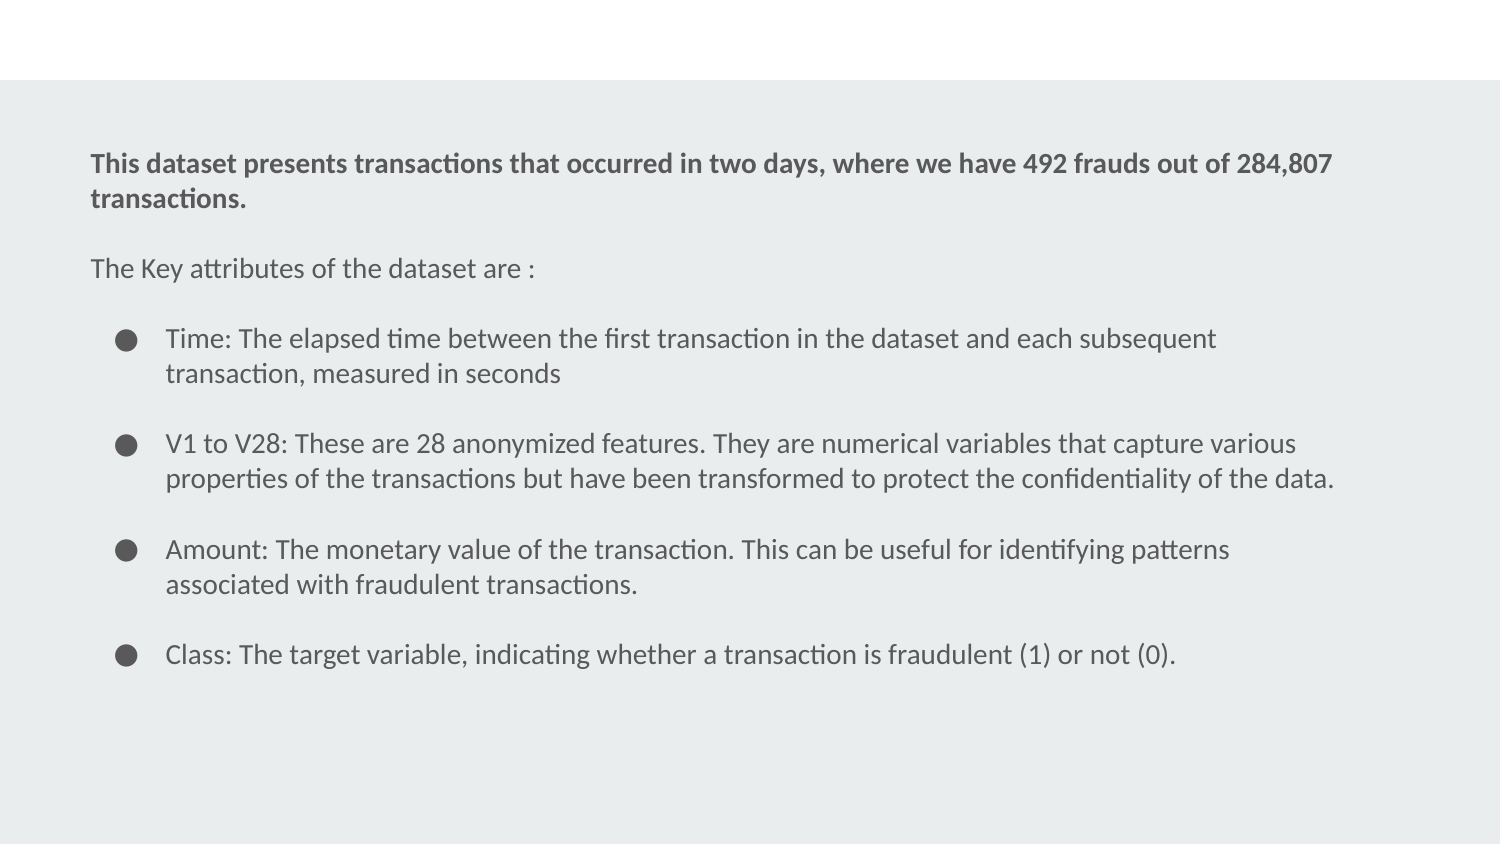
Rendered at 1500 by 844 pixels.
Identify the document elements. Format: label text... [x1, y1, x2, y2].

subtitle This dataset presents transactions that occurred in two days, where we have 492 frauds out of 284,807 transactions. The Key attributes of the dataset are : Time: The elapsed time between the first transaction in the dataset and each subsequent transaction, measured in seconds V1 to V28: These are 28 anonymized features. They are numerical variables that capture various properties of the transactions but have been transformed to protect the confidentiality of the data. Amount: The monetary value of the transaction. This can be useful for identifying patterns associated with fraudulent transactions. Class: The target variable, indicating whether a transaction is fraudulent (1) or not (0). [75, 128, 1358, 737]
